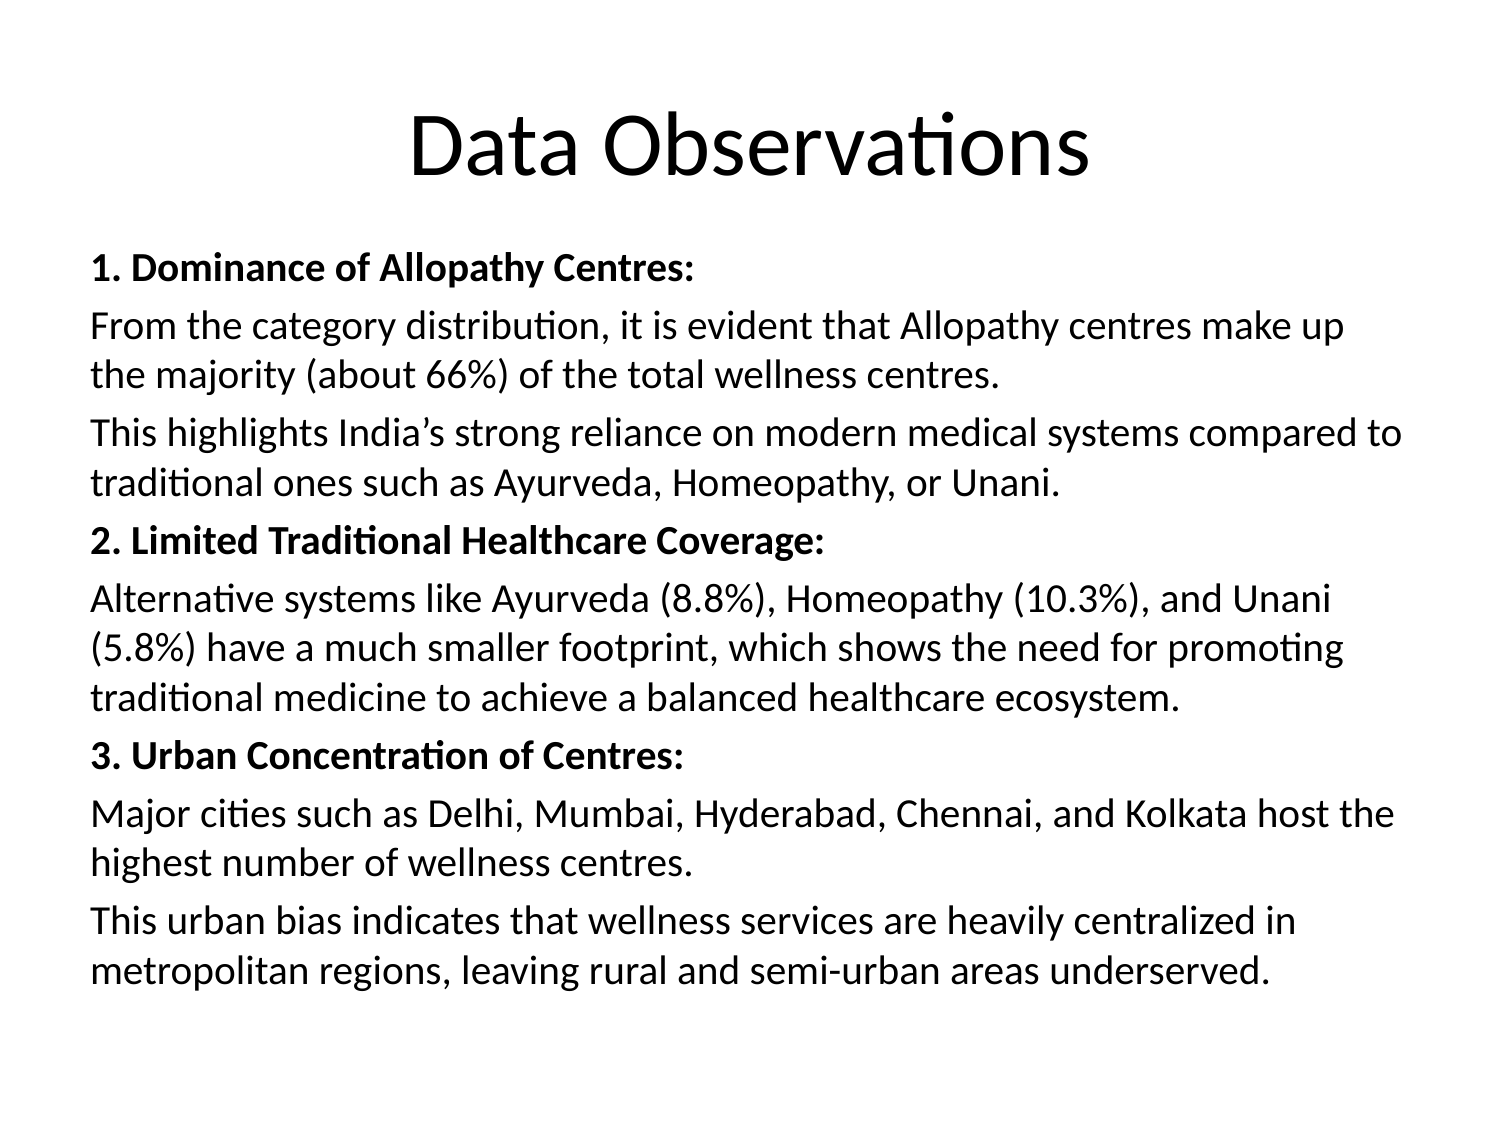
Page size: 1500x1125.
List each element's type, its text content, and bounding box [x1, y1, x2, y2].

list 1. Dominance of Allopathy Centres: From the category distribution, it is evident that Allopathy centres make up the majority (about 66%) of the total wellness centres. This highlights India’s strong reliance on modern medical systems compared to traditional ones such as Ayurveda, Homeopathy, or Unani. 2. Limited Traditional Healthcare Coverage: Alternative systems like Ayurveda (8.8%), Homeopathy (10.3%), and Unani (5.8%) have a much smaller footprint, which shows the need for promoting traditional medicine to achieve a balanced healthcare ecosystem. 3. Urban Concentration of Centres: Major cities such as Delhi, Mumbai, Hyderabad, Chennai, and Kolkata host the highest number of wellness centres. This urban bias indicates that wellness services are heavily centralized in metropolitan regions, leaving rural and semi-urban areas underserved. [75, 232, 1425, 1005]
title Data Observations [75, 45, 1425, 232]
